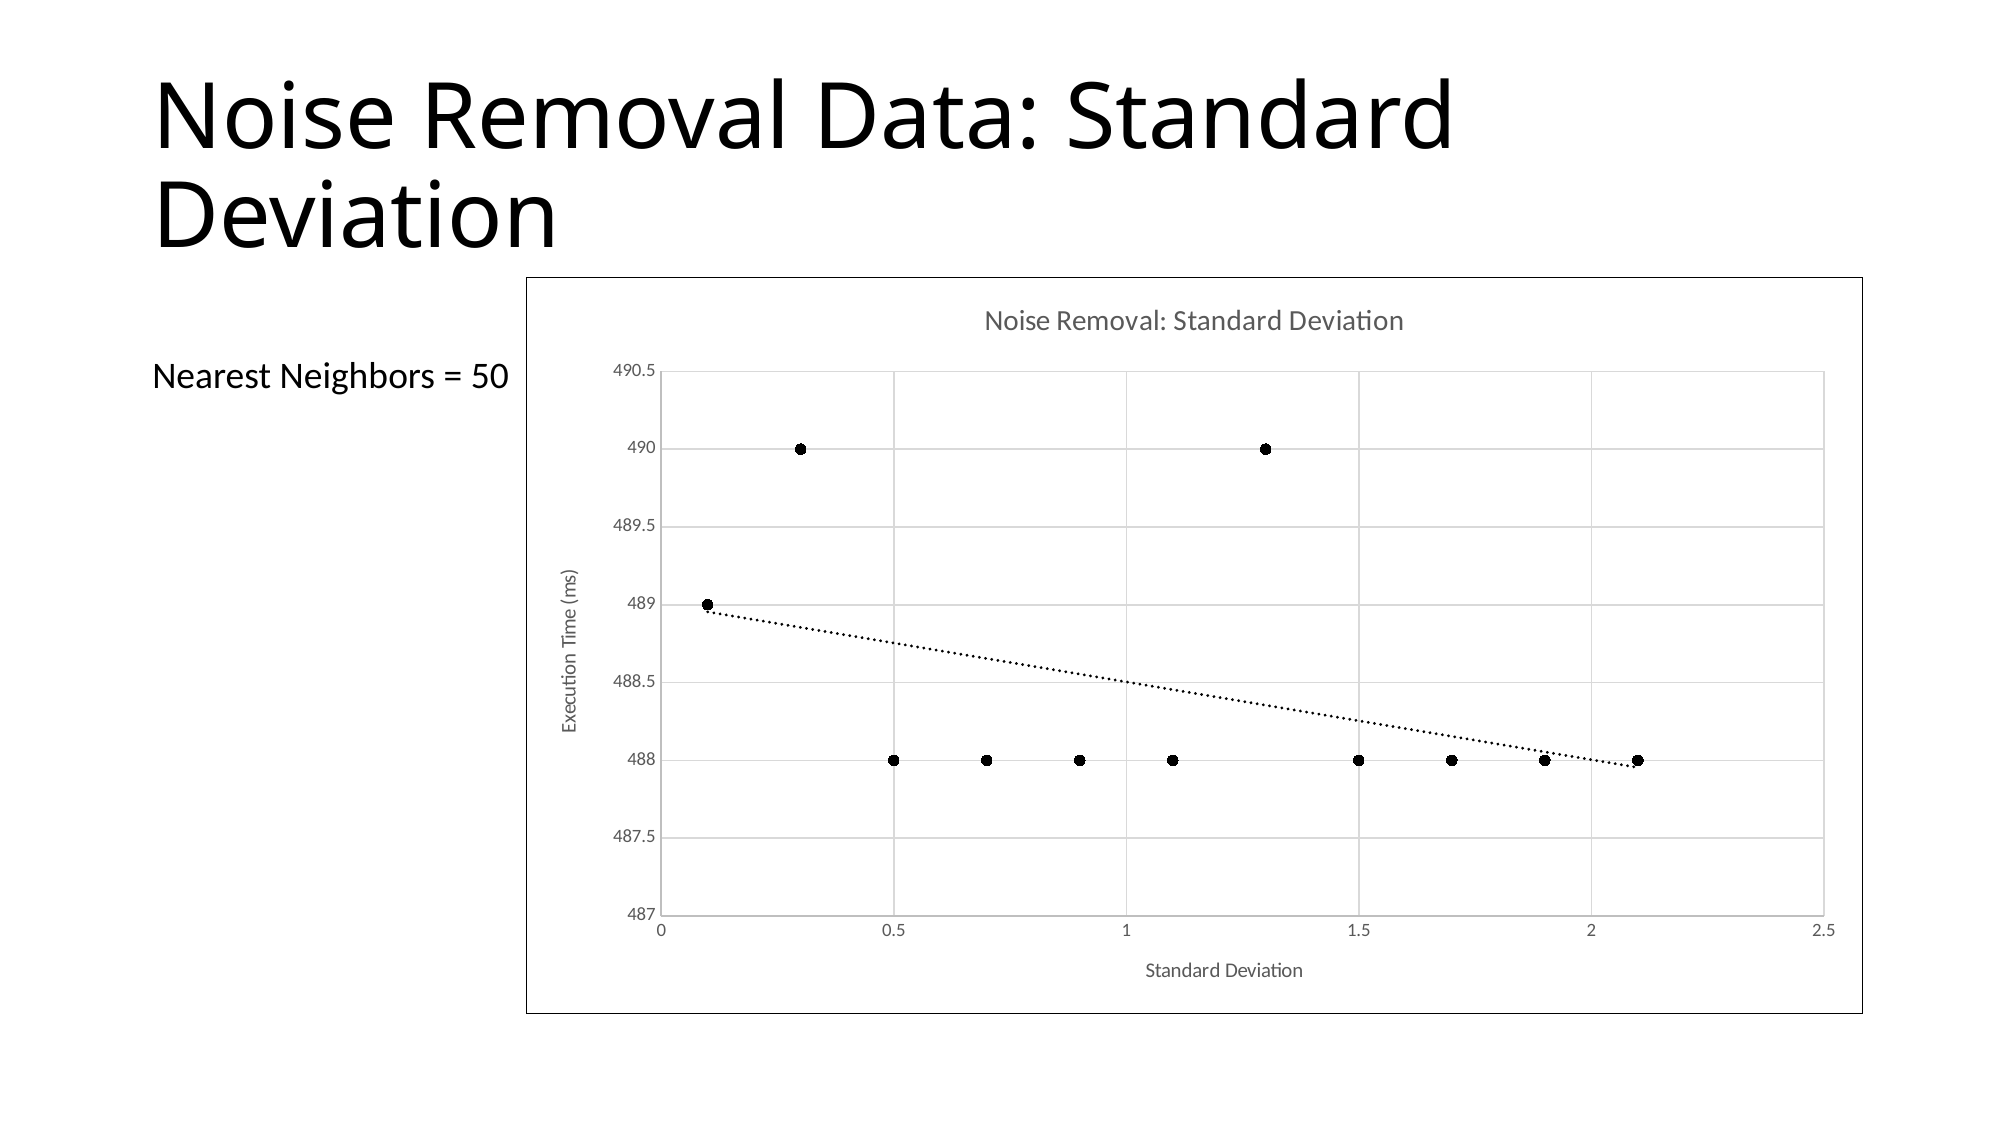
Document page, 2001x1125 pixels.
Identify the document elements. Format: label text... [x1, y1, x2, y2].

text_box Nearest Neighbors = 50 [137, 343, 526, 404]
chart [526, 277, 1863, 1014]
title Noise Removal Data: Standard Deviation [137, 59, 1863, 278]
